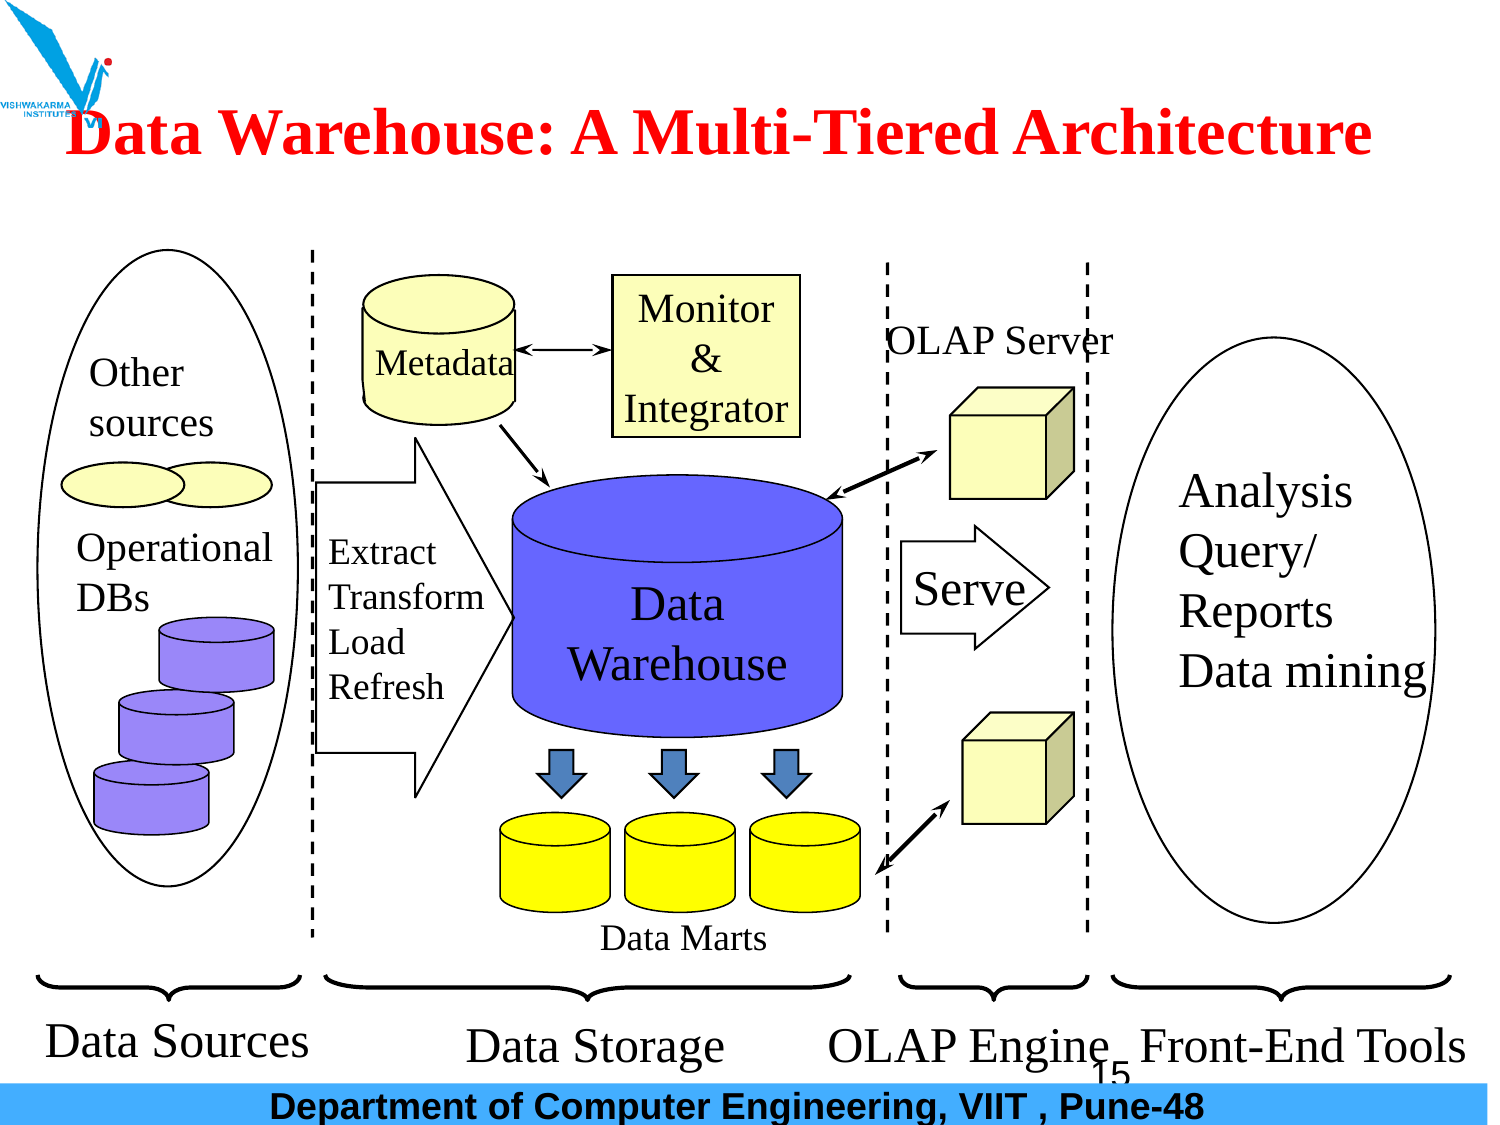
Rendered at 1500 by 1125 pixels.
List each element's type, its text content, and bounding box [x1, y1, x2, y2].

text_box [825, 485, 847, 500]
text_box [520, 343, 534, 357]
picture [0, 0, 120, 135]
text_box [930, 799, 950, 819]
text_box [325, 975, 850, 1000]
text_box [650, 750, 698, 798]
text_box Department of Computer Engineering, VIIT , Pune-48 [0, 1081, 1489, 1125]
text_box city_key city state_or_province country [962, 712, 1073, 740]
text_box [624, 812, 736, 913]
text_box [1112, 975, 1450, 1000]
text_box Monitor & Integrator [612, 274, 800, 438]
text_box [874, 855, 887, 875]
text_box Serve [897, 547, 1042, 623]
text_box [750, 812, 861, 913]
text_box [762, 750, 811, 798]
text_box [900, 975, 1088, 1000]
text_box OLAP Engine [812, 1012, 1125, 1073]
text_box Analysis Query/ Reports Data mining [1163, 449, 1443, 706]
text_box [37, 249, 299, 887]
text_box Data Storage [465, 1012, 726, 1073]
text_box [950, 388, 1073, 415]
text_box [901, 526, 1001, 547]
slide_number 15 [1074, 1042, 1425, 1081]
text_box [901, 623, 1007, 649]
text_box OLAP Server [875, 312, 1125, 363]
text_box [950, 387, 1074, 499]
text_box Front-End Tools [1139, 1012, 1468, 1073]
text_box [212, 137, 1313, 775]
text_box Data Sources [29, 999, 326, 1075]
text_box [37, 974, 301, 1000]
text_box [1112, 337, 1430, 923]
text_box Data Warehouse: A Multi-Tiered Architecture [50, 75, 1450, 175]
text_box Data Warehouse [551, 562, 804, 698]
text_box [916, 450, 938, 465]
text_box Data Marts [599, 912, 768, 958]
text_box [362, 274, 516, 426]
text_box [591, 343, 613, 357]
text_box [500, 812, 611, 913]
text_box [1042, 581, 1049, 594]
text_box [312, 437, 515, 799]
text_box [962, 712, 1074, 824]
text_box [537, 750, 586, 798]
text_box [532, 467, 550, 488]
